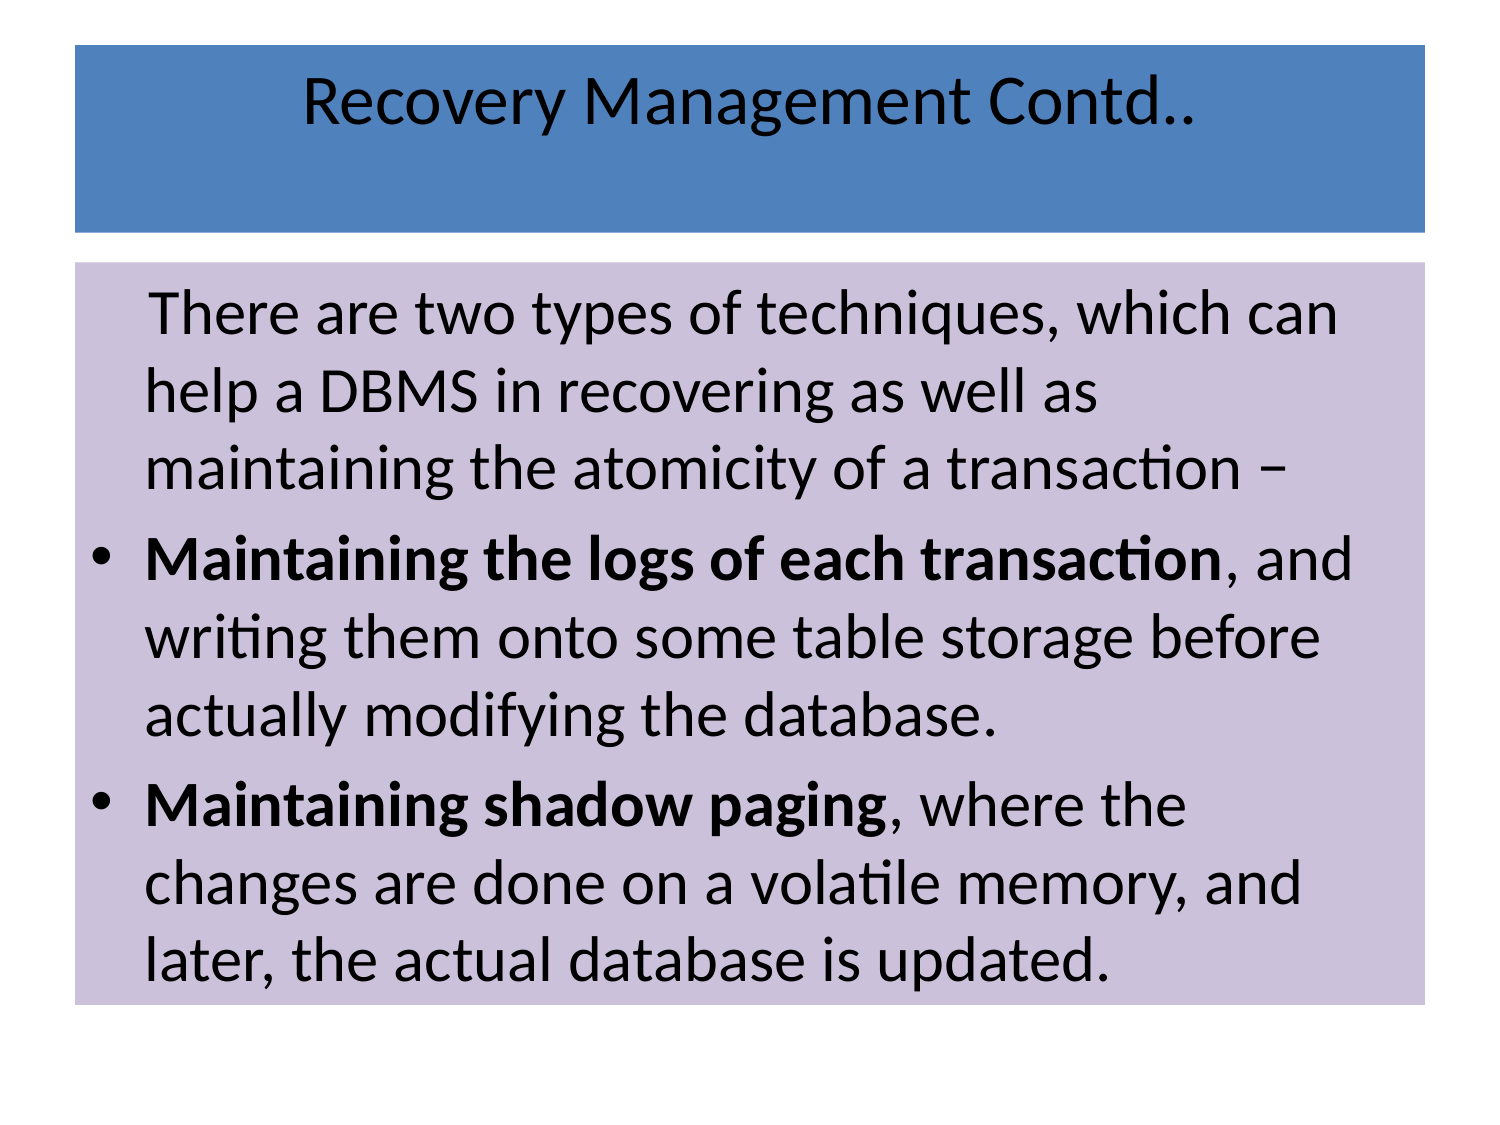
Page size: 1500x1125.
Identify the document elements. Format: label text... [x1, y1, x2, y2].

list There are two types of techniques, which can help a DBMS in recovering as well as maintaining the atomicity of a transaction − Maintaining the logs of each transaction, and writing them onto some table storage before actually modifying the database. Maintaining shadow paging, where the changes are done on a volatile memory, and later, the actual database is updated. [75, 262, 1425, 1005]
title Recovery Management Contd.. [75, 45, 1425, 233]
